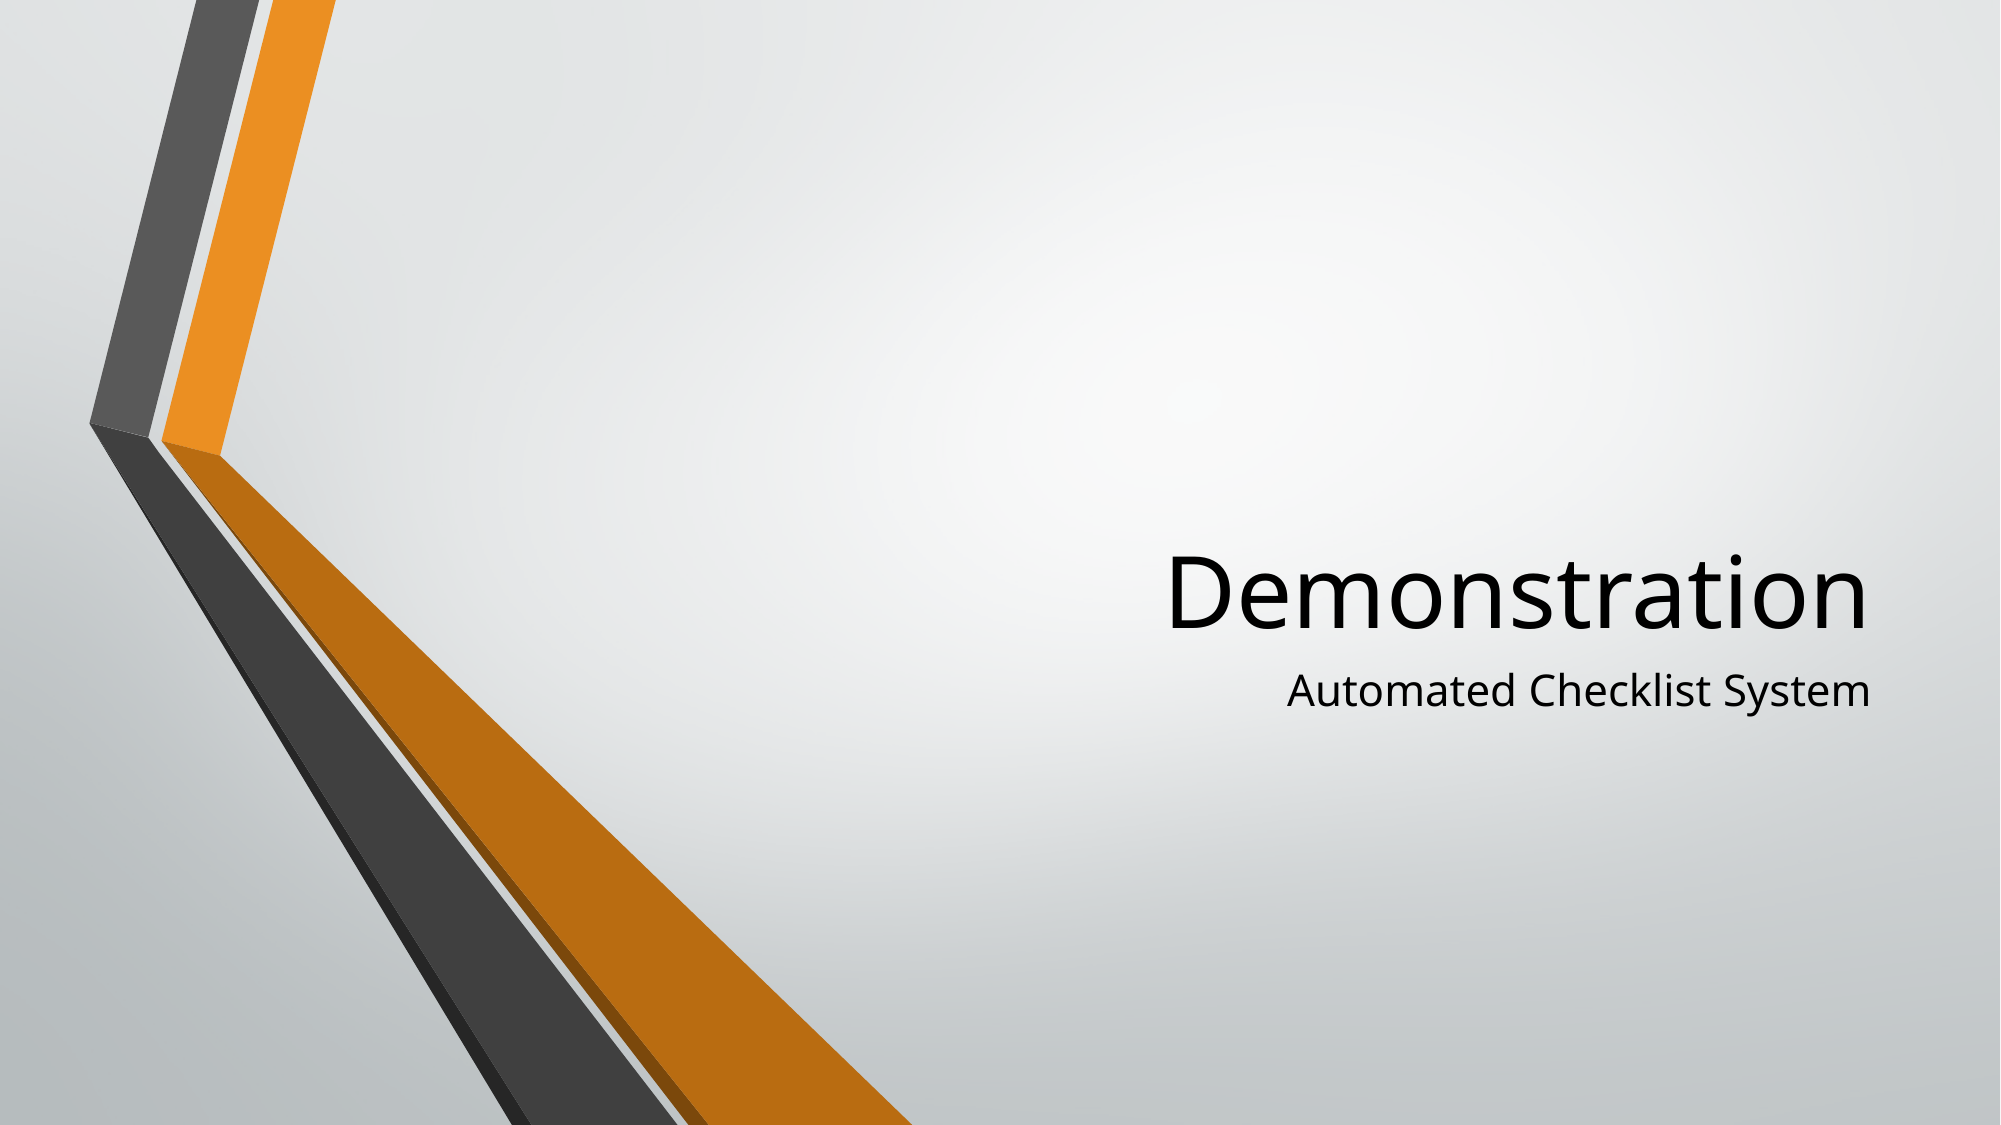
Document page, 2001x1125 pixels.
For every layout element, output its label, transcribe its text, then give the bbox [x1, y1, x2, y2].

subtitle Automated Checklist System [740, 655, 1887, 884]
title Demonstration [480, 226, 1887, 656]
